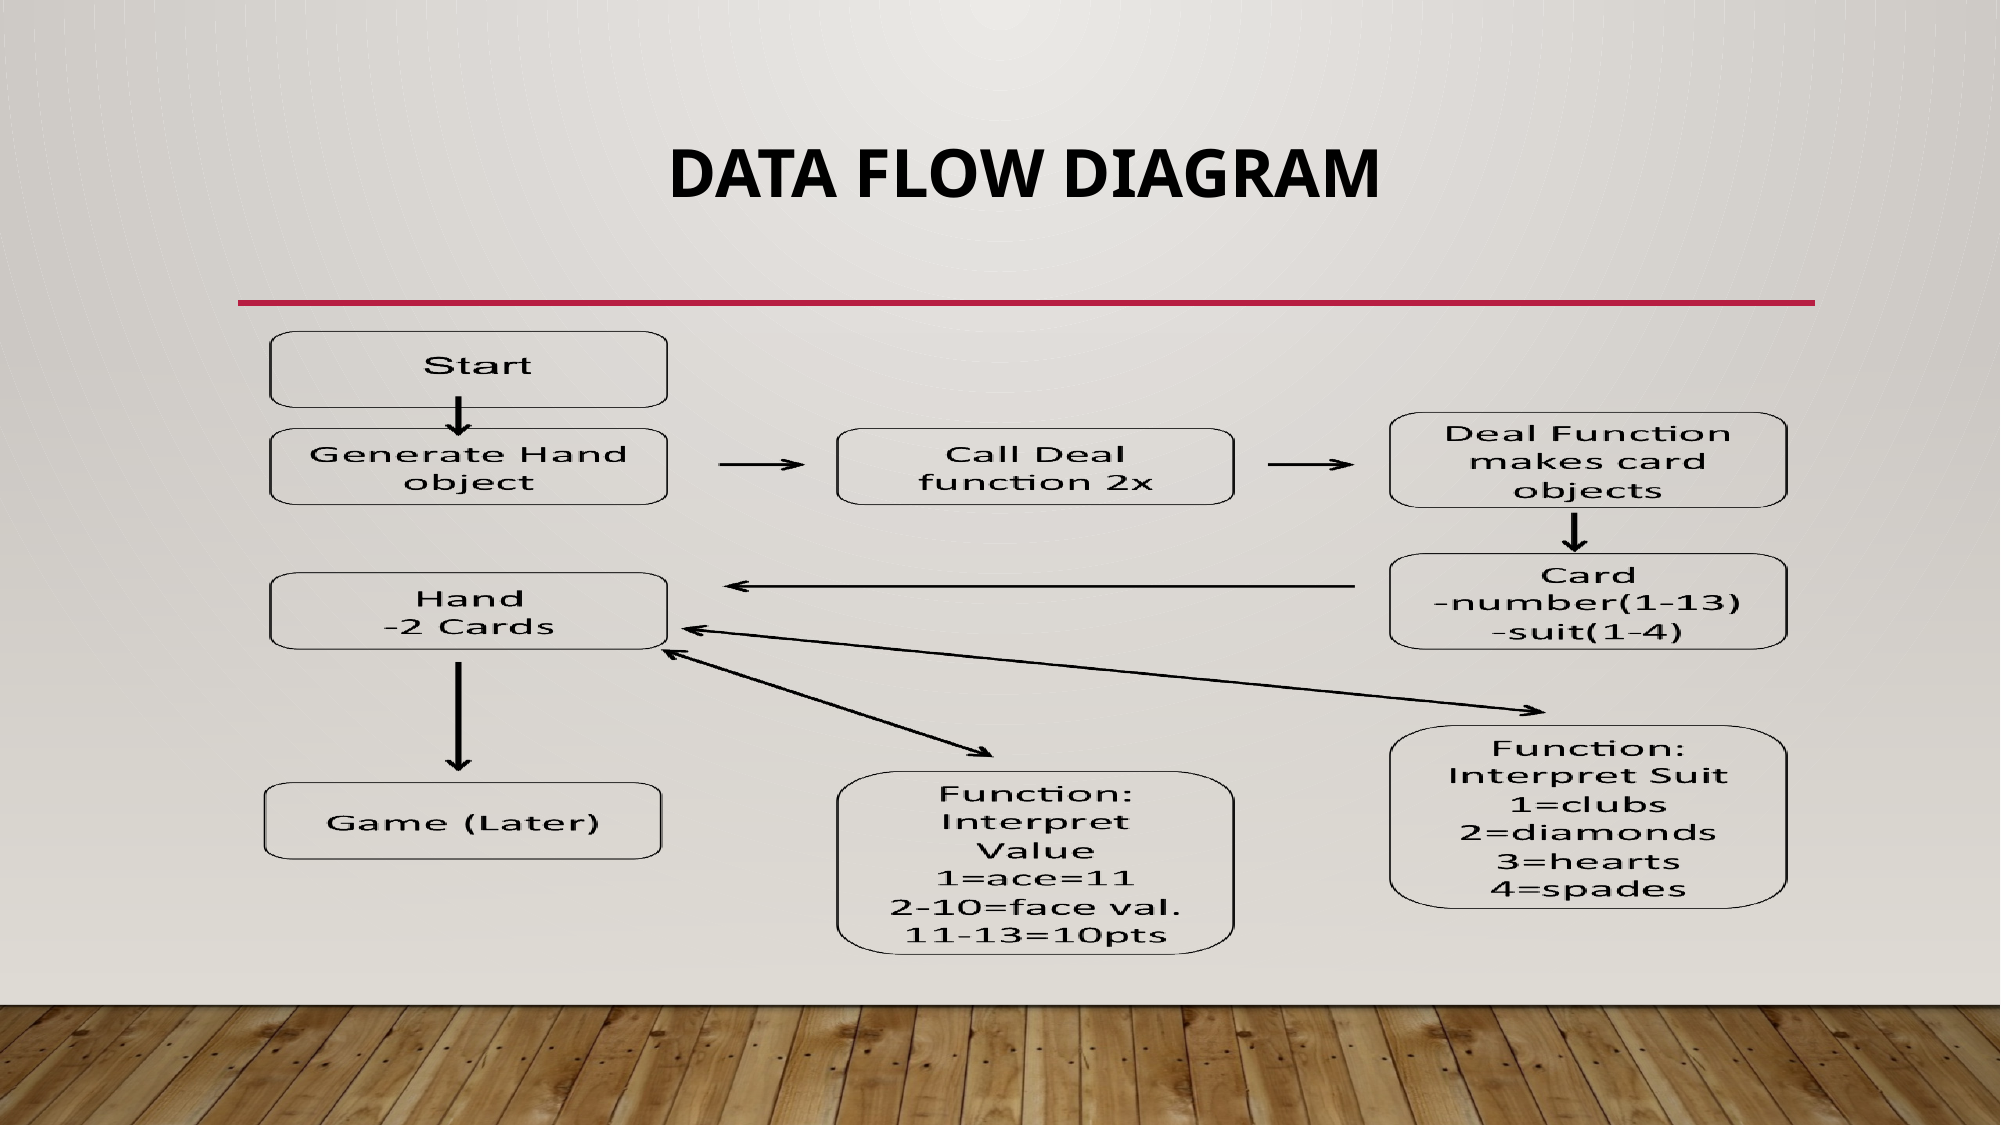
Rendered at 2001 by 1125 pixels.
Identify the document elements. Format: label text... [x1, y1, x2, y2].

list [263, 330, 1788, 956]
title Data flow diagram [238, 131, 1814, 296]
picture [0, 1005, 2000, 1125]
